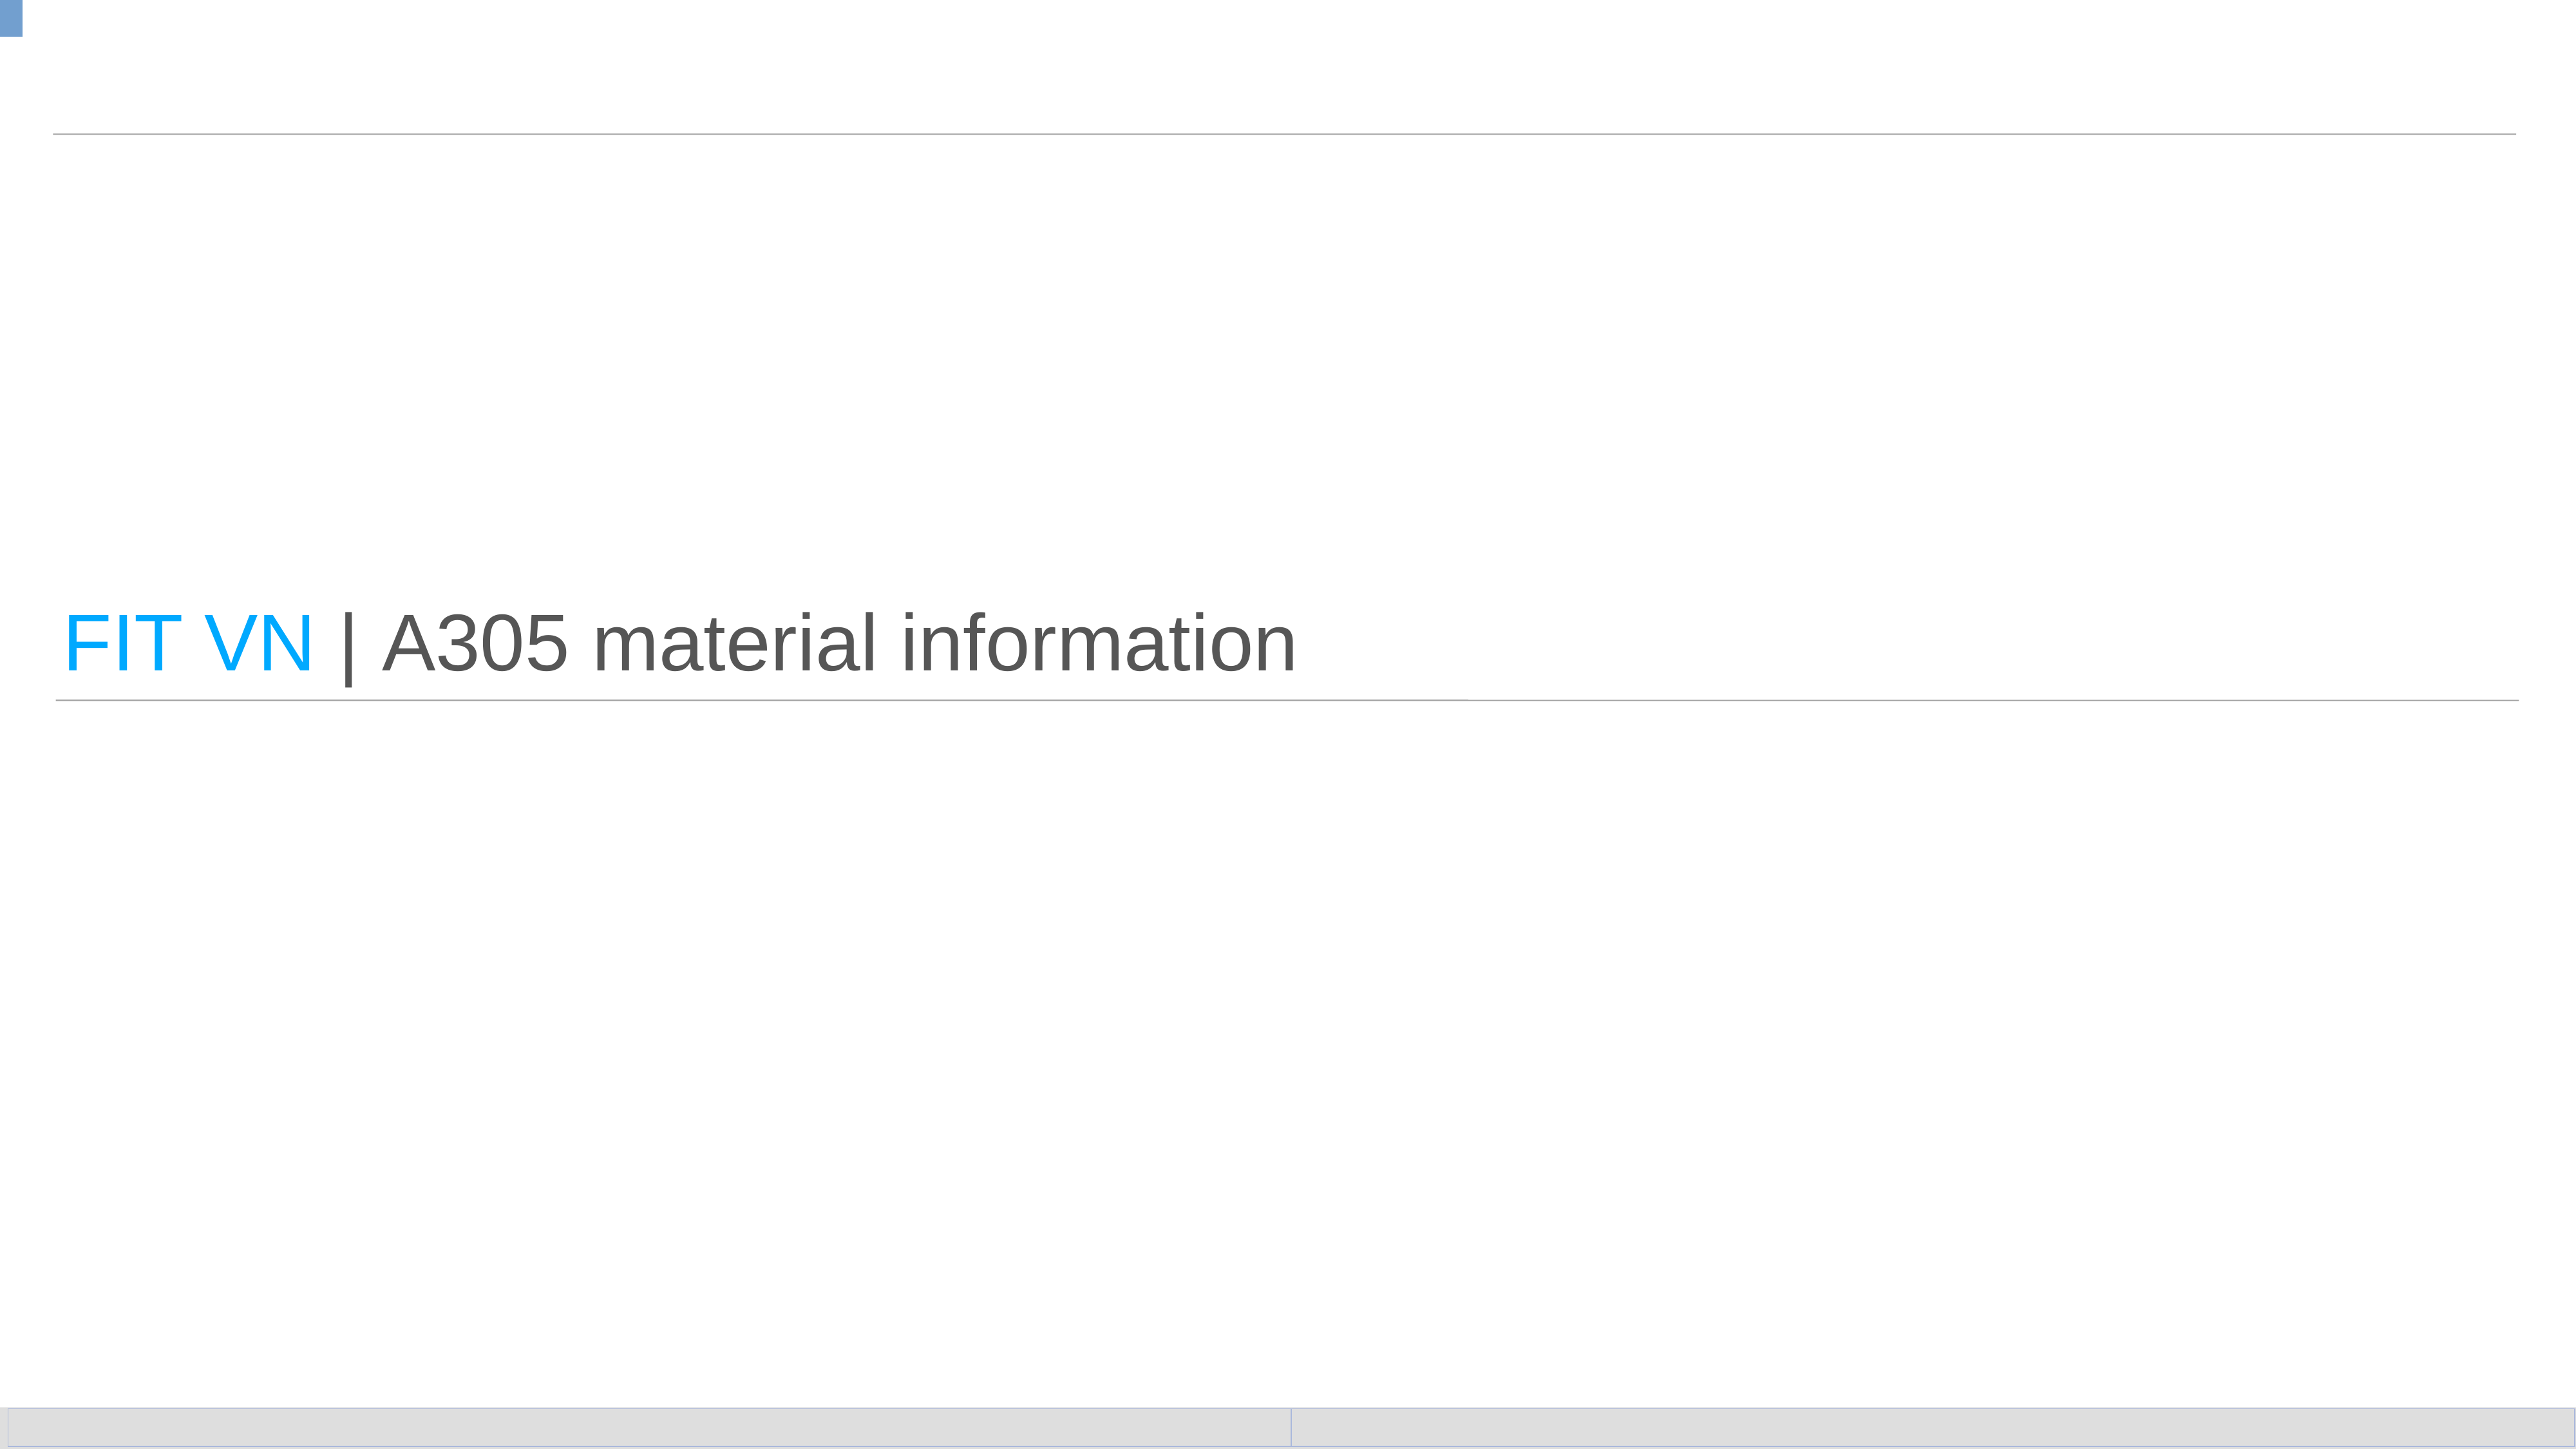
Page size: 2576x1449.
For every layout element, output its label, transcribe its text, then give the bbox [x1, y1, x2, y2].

text_box FIT VN | A305 material information [57, 584, 2407, 692]
